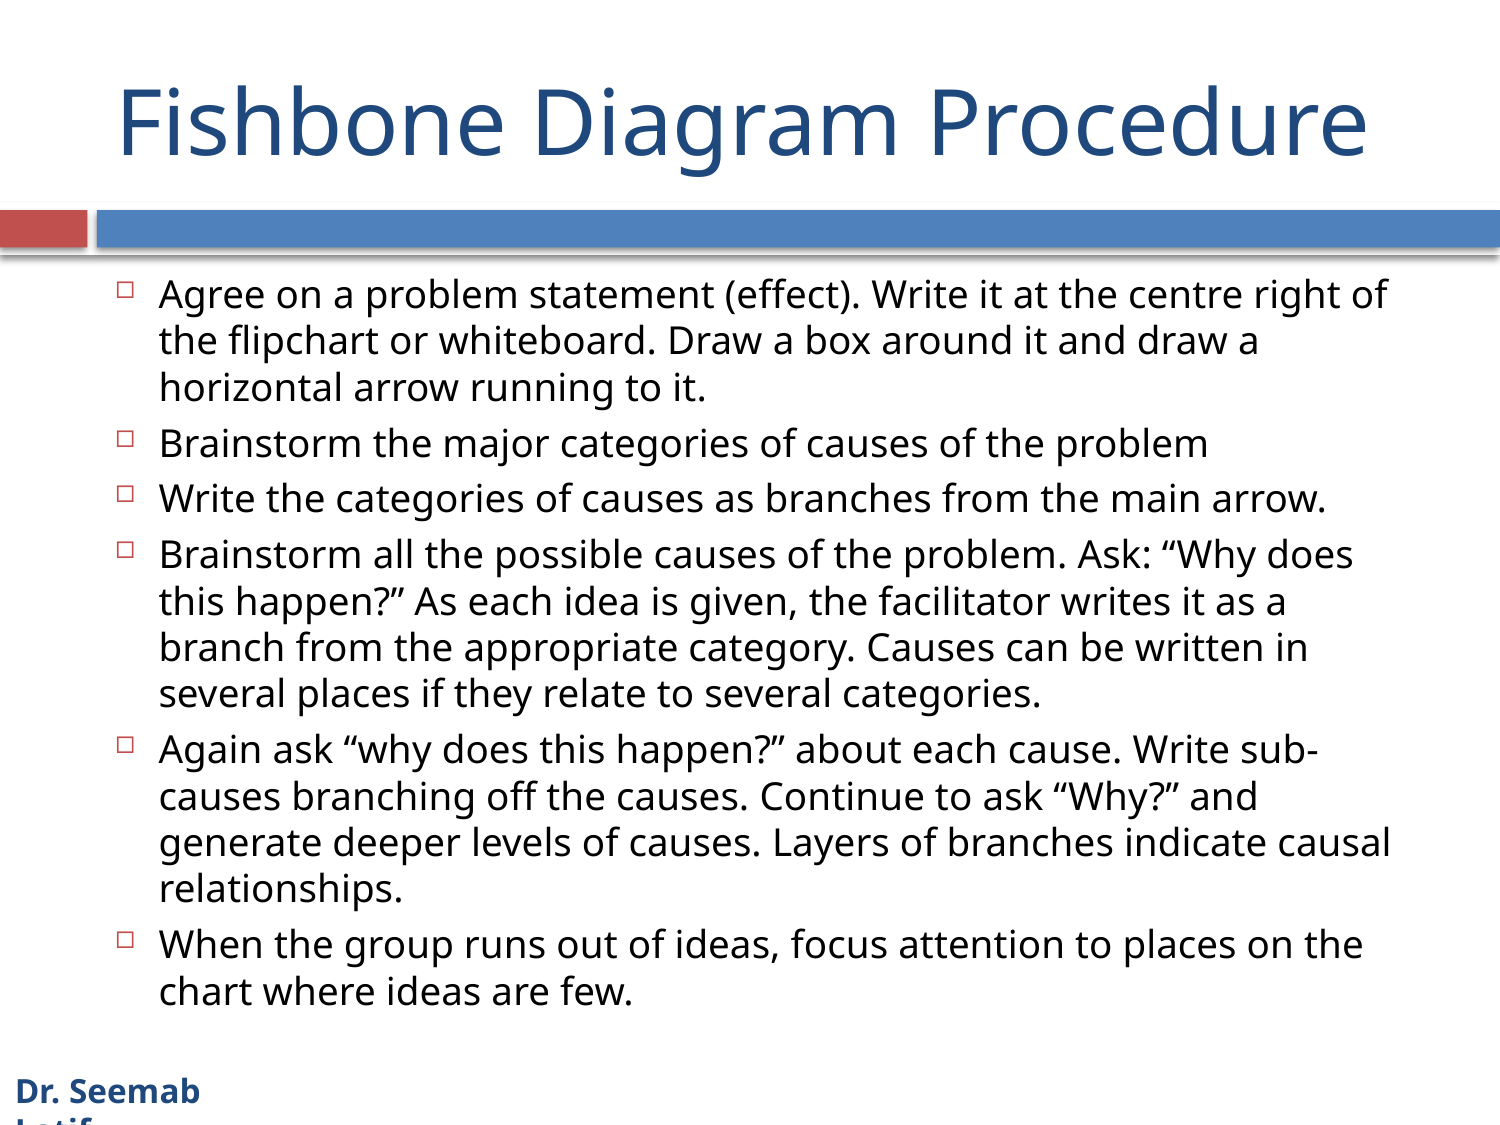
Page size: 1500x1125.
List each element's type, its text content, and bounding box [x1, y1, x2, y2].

title Fishbone Diagram Procedure [100, 37, 1438, 200]
list Agree on a problem statement (effect). Write it at the centre right of the flipchart or whiteboard. Draw a box around it and draw a horizontal arrow running to it. Brainstorm the major categories of causes of the problem Write the categories of causes as branches from the main arrow. Brainstorm all the possible causes of the problem. Ask: “Why does this happen?” As each idea is given, the facilitator writes it as a branch from the appropriate category. Causes can be written in several places if they relate to several categories. Again ask “why does this happen?” about each cause. Write sub-causes branching off the causes. Continue to ask “Why?” and generate deeper levels of causes. Layers of branches indicate causal relationships. When the group runs out of ideas, focus attention to places on the chart where ideas are few. [100, 262, 1438, 1025]
